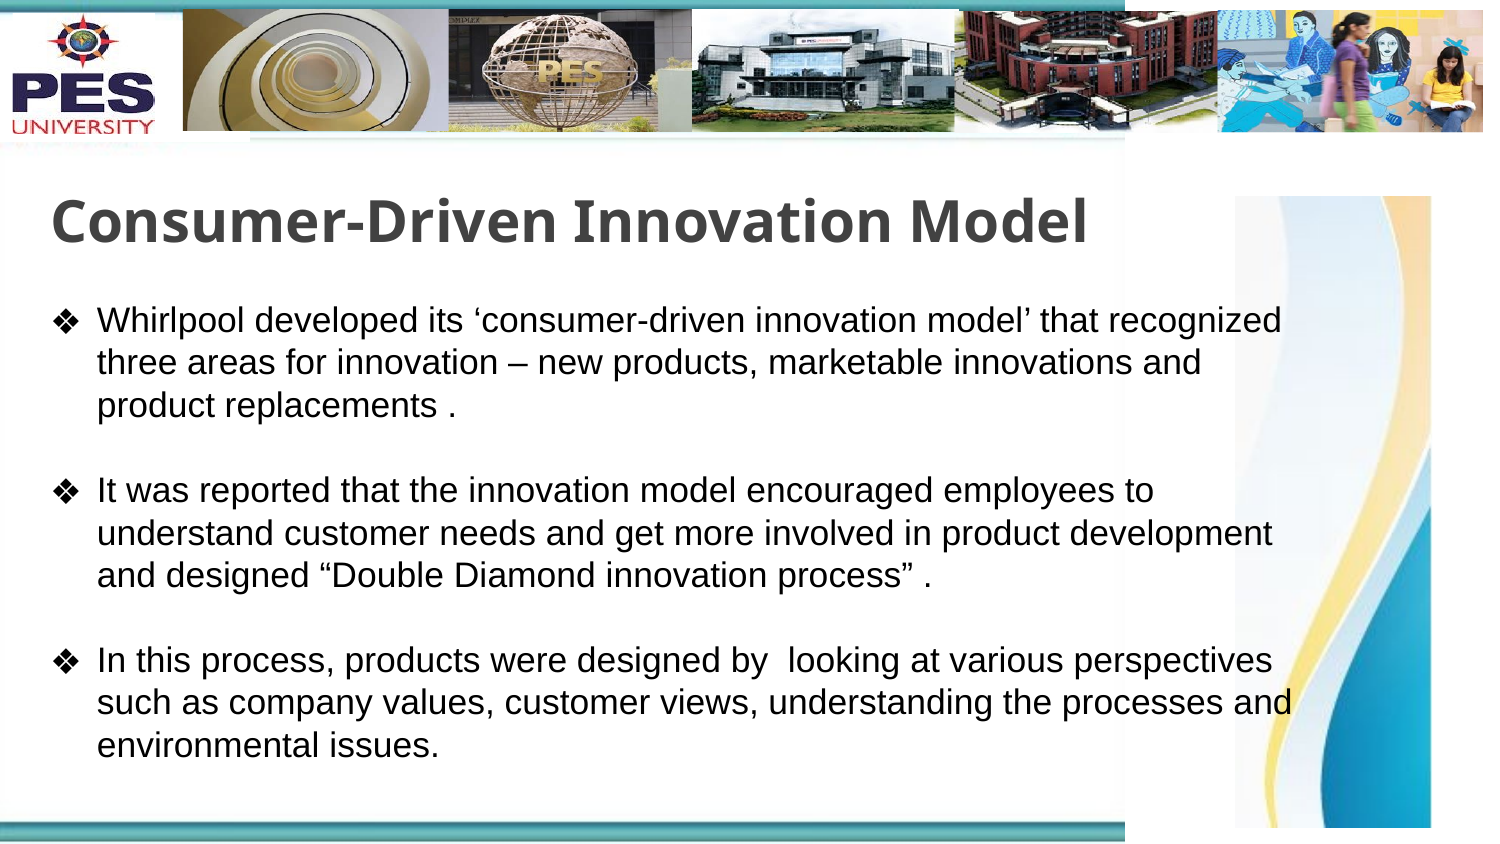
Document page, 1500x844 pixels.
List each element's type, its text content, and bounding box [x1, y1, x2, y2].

title Consumer-Driven Innovation Model [50, 184, 1325, 256]
picture [1235, 196, 1433, 828]
subtitle Whirlpool developed its ‘consumer-driven innovation model’ that recognized three areas for innovation – new products, marketable innovations and product replacements . It was reported that the innovation model encouraged employees to understand customer needs and get more involved in product development and designed “Double Diamond innovation process” . In this process, products were designed by looking at various perspectives such as company values, customer views, understanding the processes and environmental issues. [50, 296, 1325, 769]
picture [0, 0, 1483, 844]
